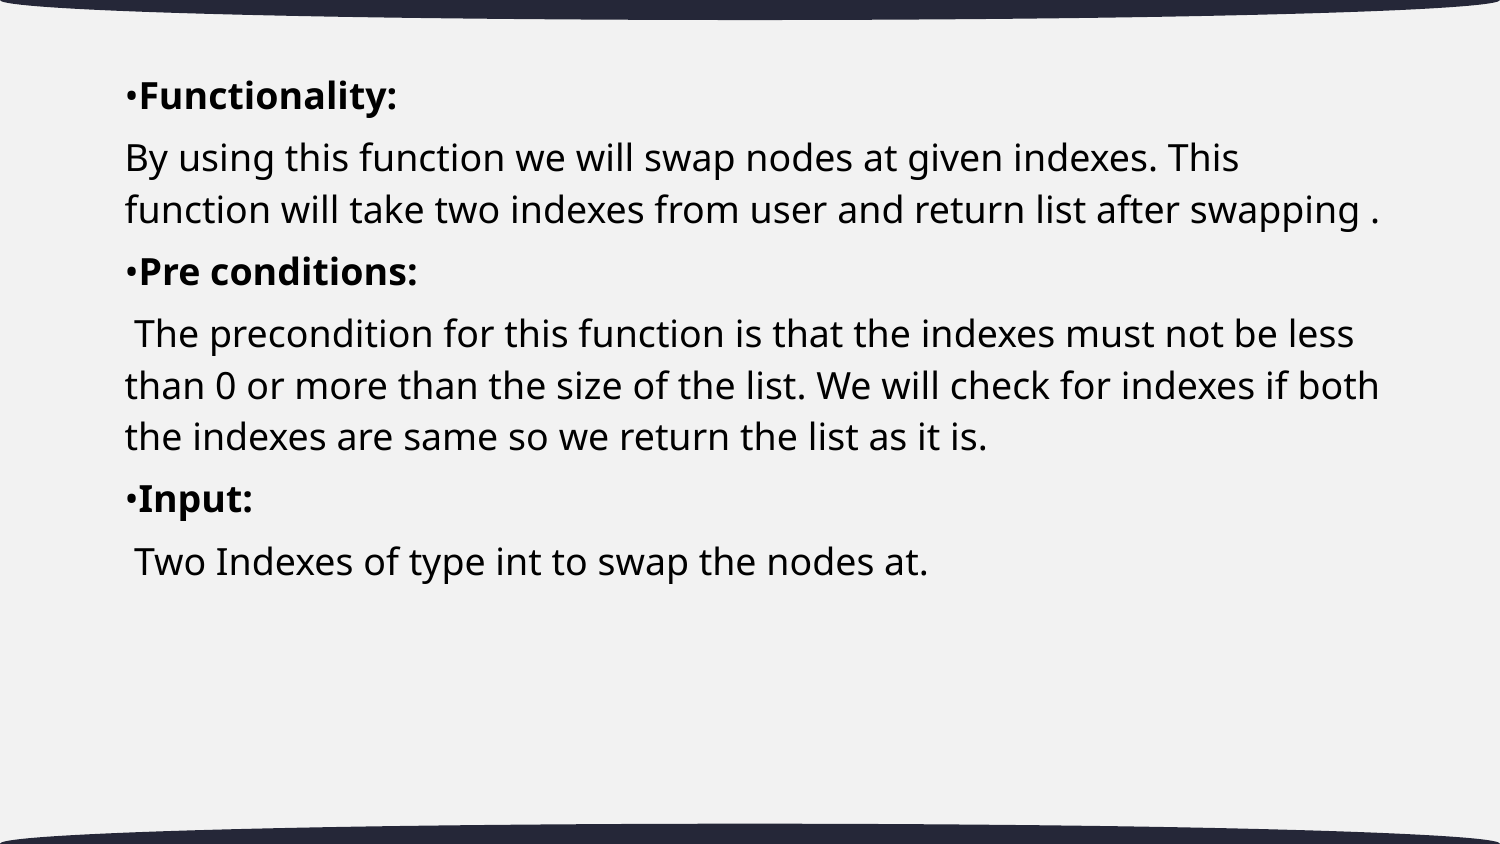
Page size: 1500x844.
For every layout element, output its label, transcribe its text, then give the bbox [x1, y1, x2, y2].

list •Functionality: By using this function we will swap nodes at given indexes. This function will take two indexes from user and return list after swapping . •Pre conditions: The precondition for this function is that the indexes must not be less than 0 or more than the size of the list. We will check for indexes if both the indexes are same so we return the list as it is. •Input: Two Indexes of type int to swap the nodes at. [113, 53, 1407, 590]
